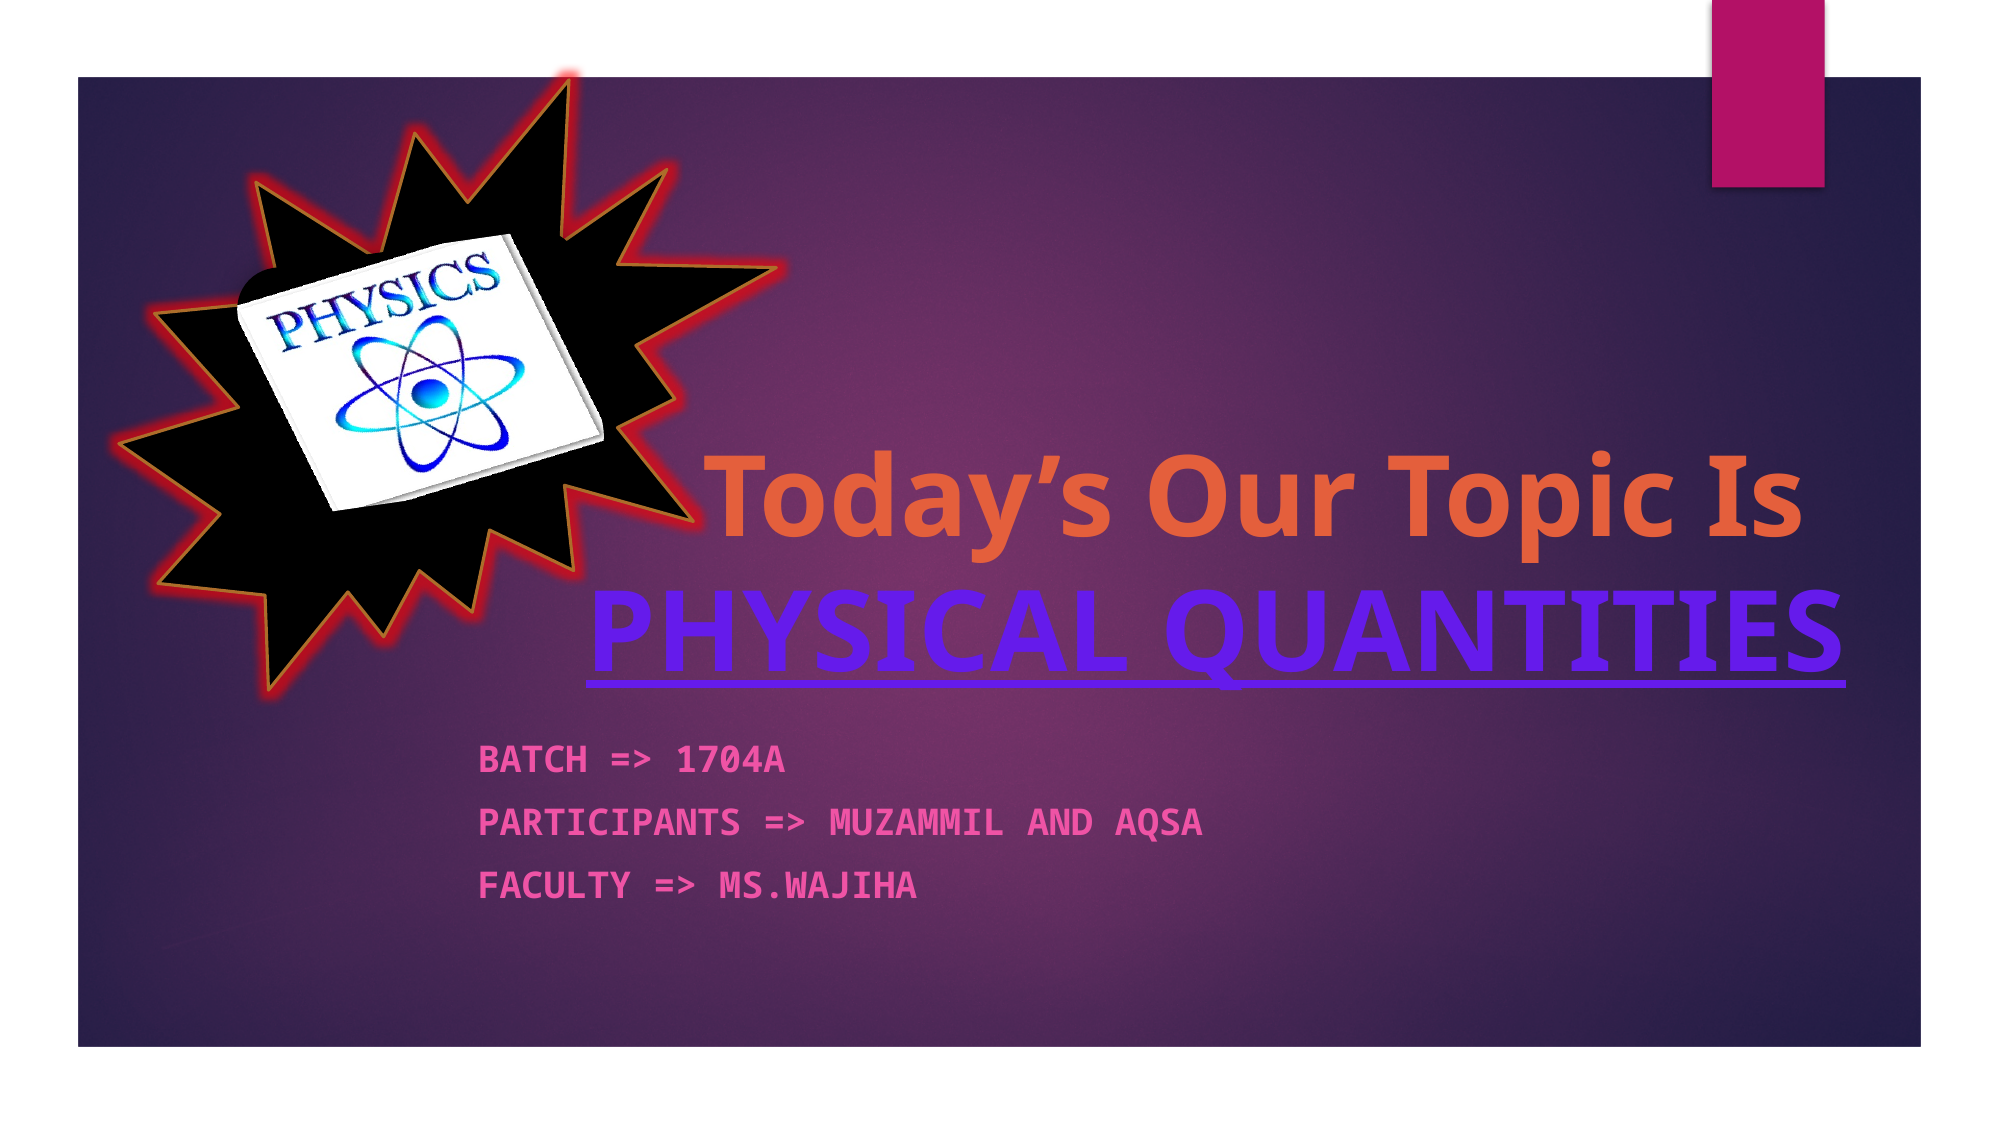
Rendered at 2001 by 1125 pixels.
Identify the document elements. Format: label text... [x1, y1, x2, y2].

subtitle BATCH => 1704A PARTICIPants => muzammil and aqsa Faculty => ms.wajiha [462, 727, 1260, 943]
text_box [383, 78, 571, 237]
text_box [117, 304, 576, 692]
text_box [254, 180, 353, 246]
title Today’s Our Topic Is PHYSICAL QUANTITIES [482, 213, 1874, 702]
picture [237, 233, 604, 512]
text_box [575, 168, 778, 523]
